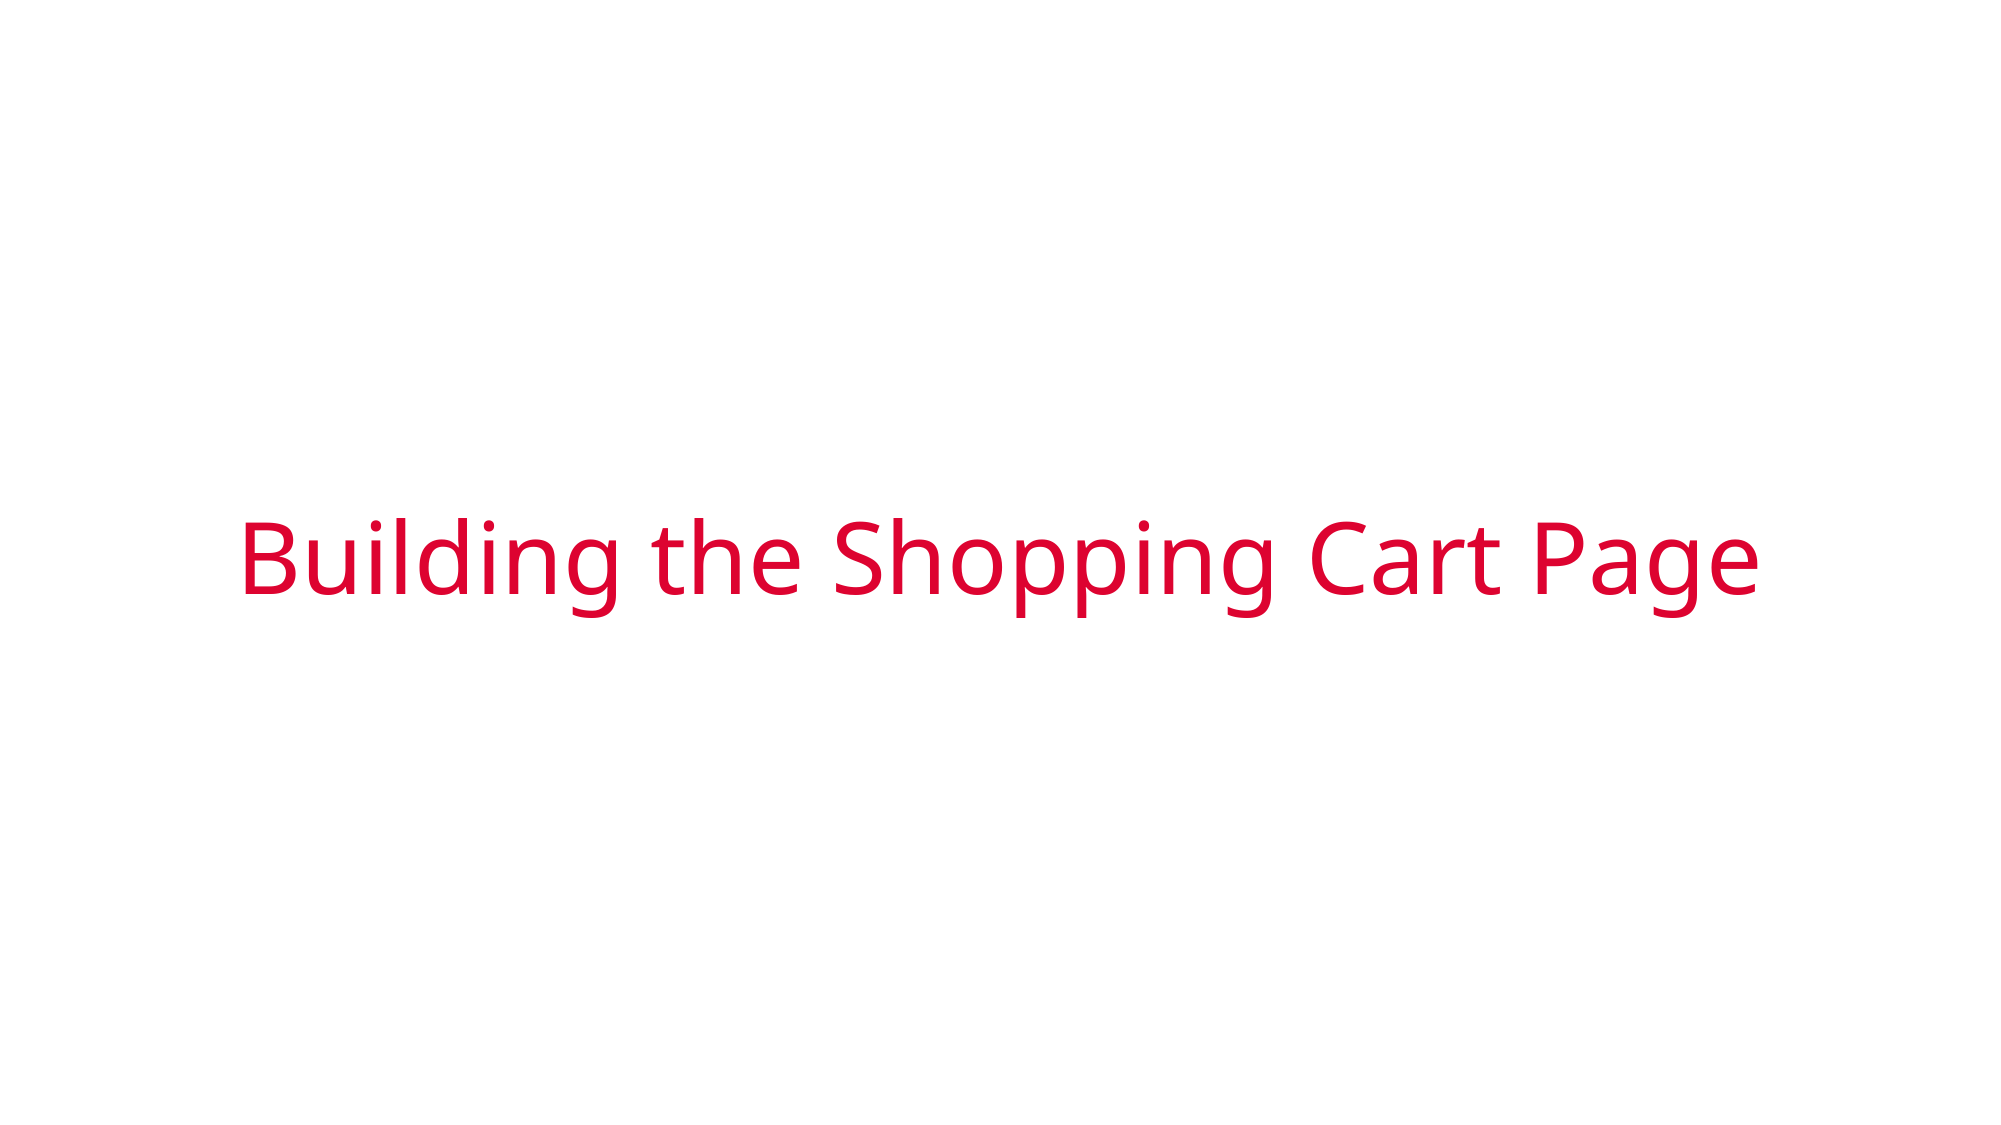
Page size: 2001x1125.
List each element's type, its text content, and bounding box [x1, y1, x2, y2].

title Building the Shopping Cart Page [0, 0, 2000, 1125]
